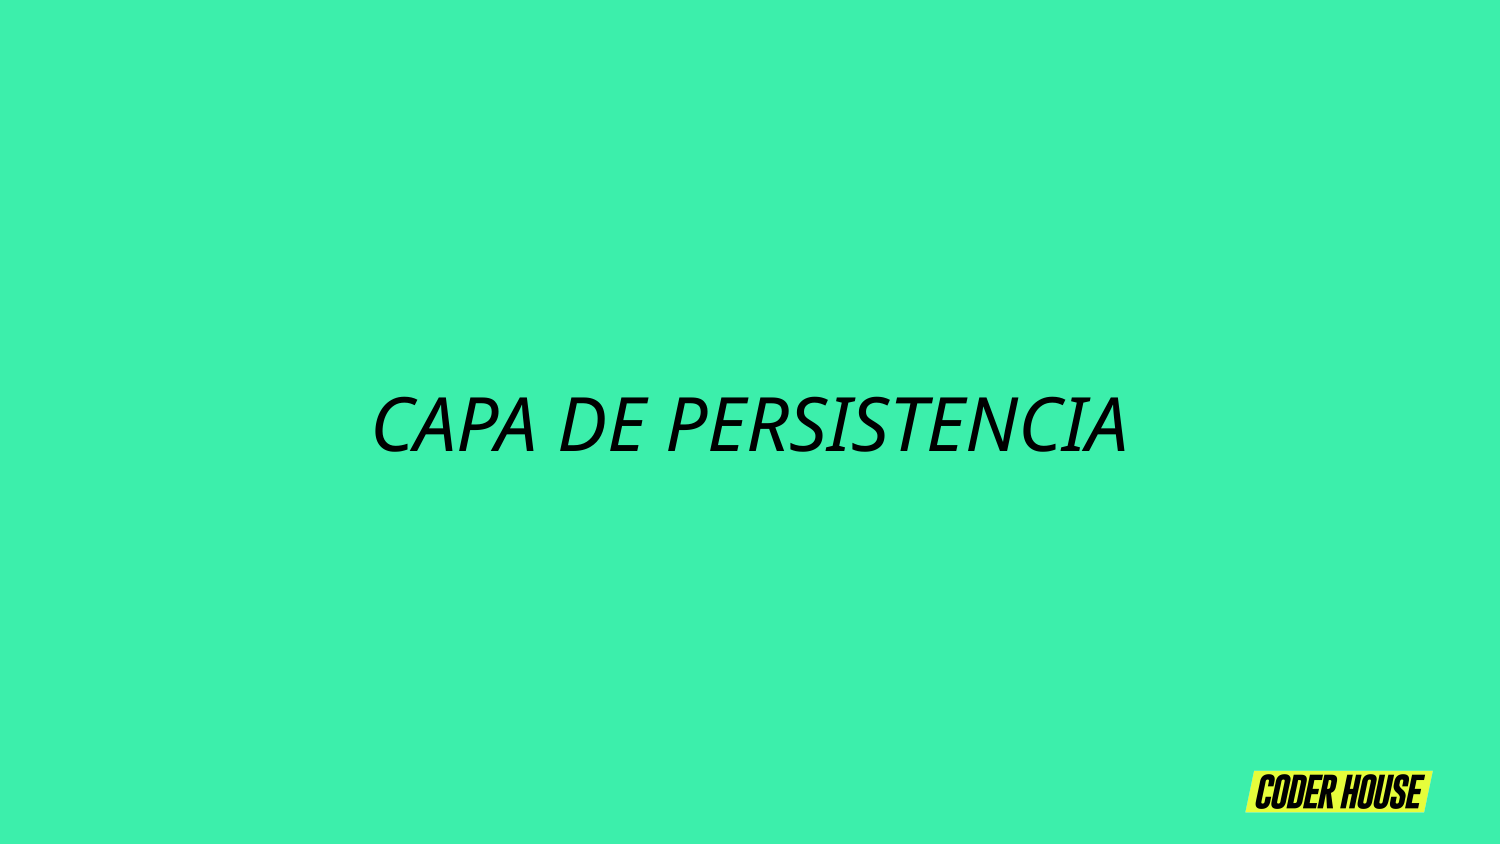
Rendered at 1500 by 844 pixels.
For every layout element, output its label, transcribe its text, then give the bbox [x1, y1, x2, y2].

text_box CAPA DE PERSISTENCIA [212, 340, 1288, 503]
picture [1241, 764, 1437, 819]
